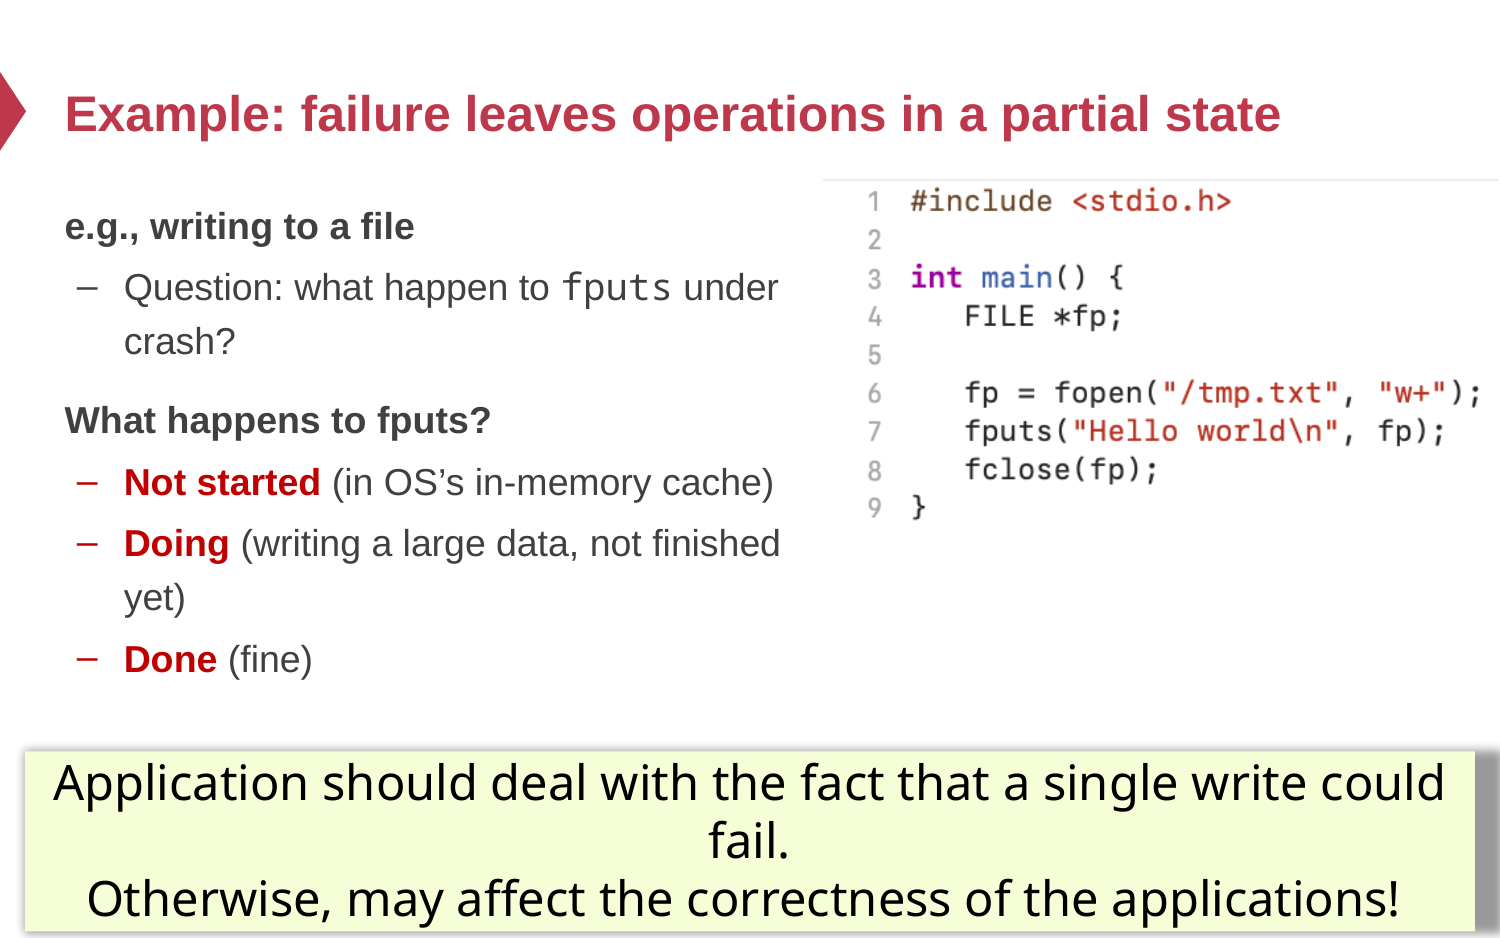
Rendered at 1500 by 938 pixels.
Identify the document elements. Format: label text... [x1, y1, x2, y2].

list e.g., writing to a file Question: what happen to fputs under crash? What happens to fputs? Not started (in OS’s in-memory cache) Doing (writing a large data, not finished yet) Done (fine) [49, 185, 823, 743]
title Example: failure leaves operations in a partial state [49, 37, 1400, 185]
text_box Application should deal with the fact that a single write could fail. Otherwise, may affect the correctness of the applications! [24, 751, 1475, 932]
picture [822, 178, 1499, 528]
